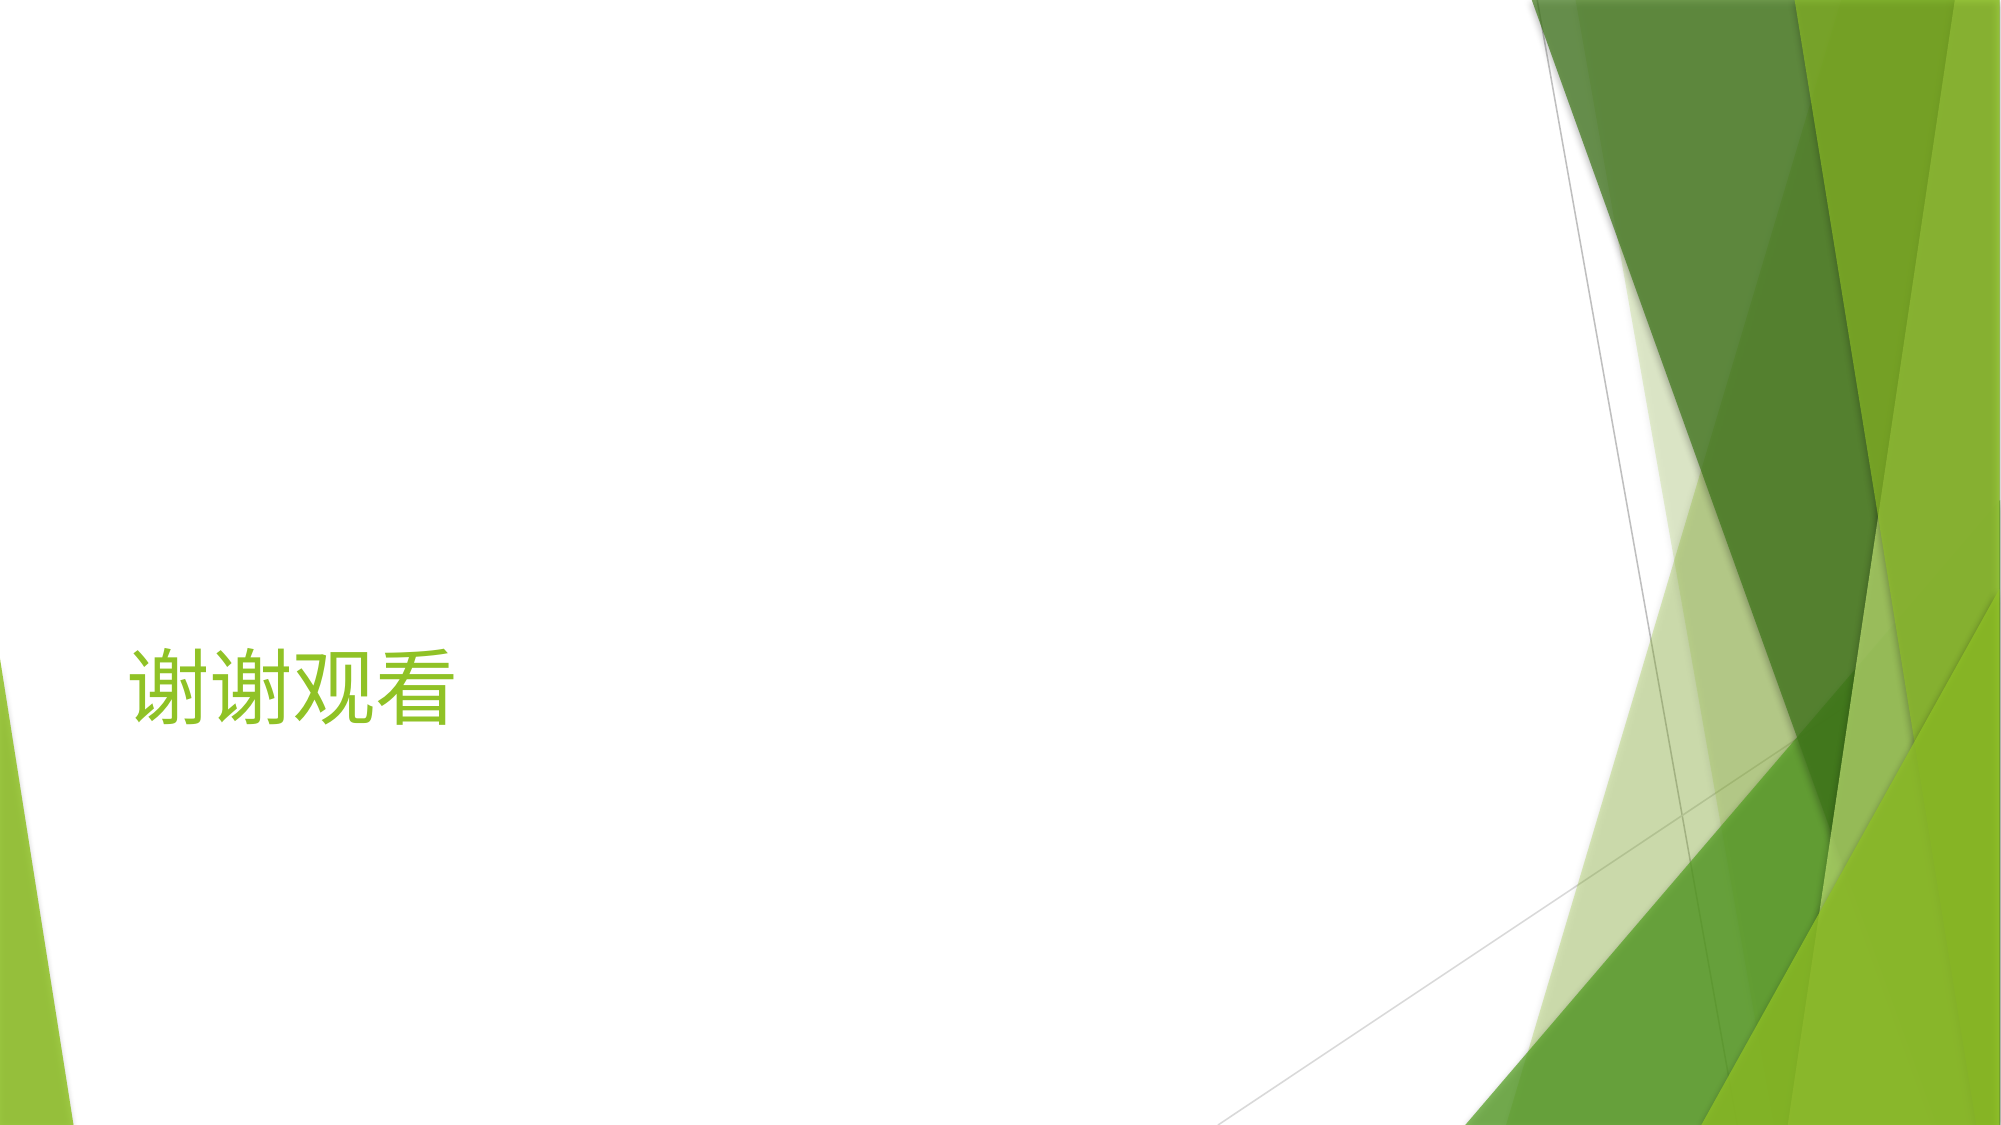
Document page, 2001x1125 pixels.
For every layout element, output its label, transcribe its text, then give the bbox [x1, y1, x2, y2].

title 谢谢观看 [111, 443, 1522, 743]
